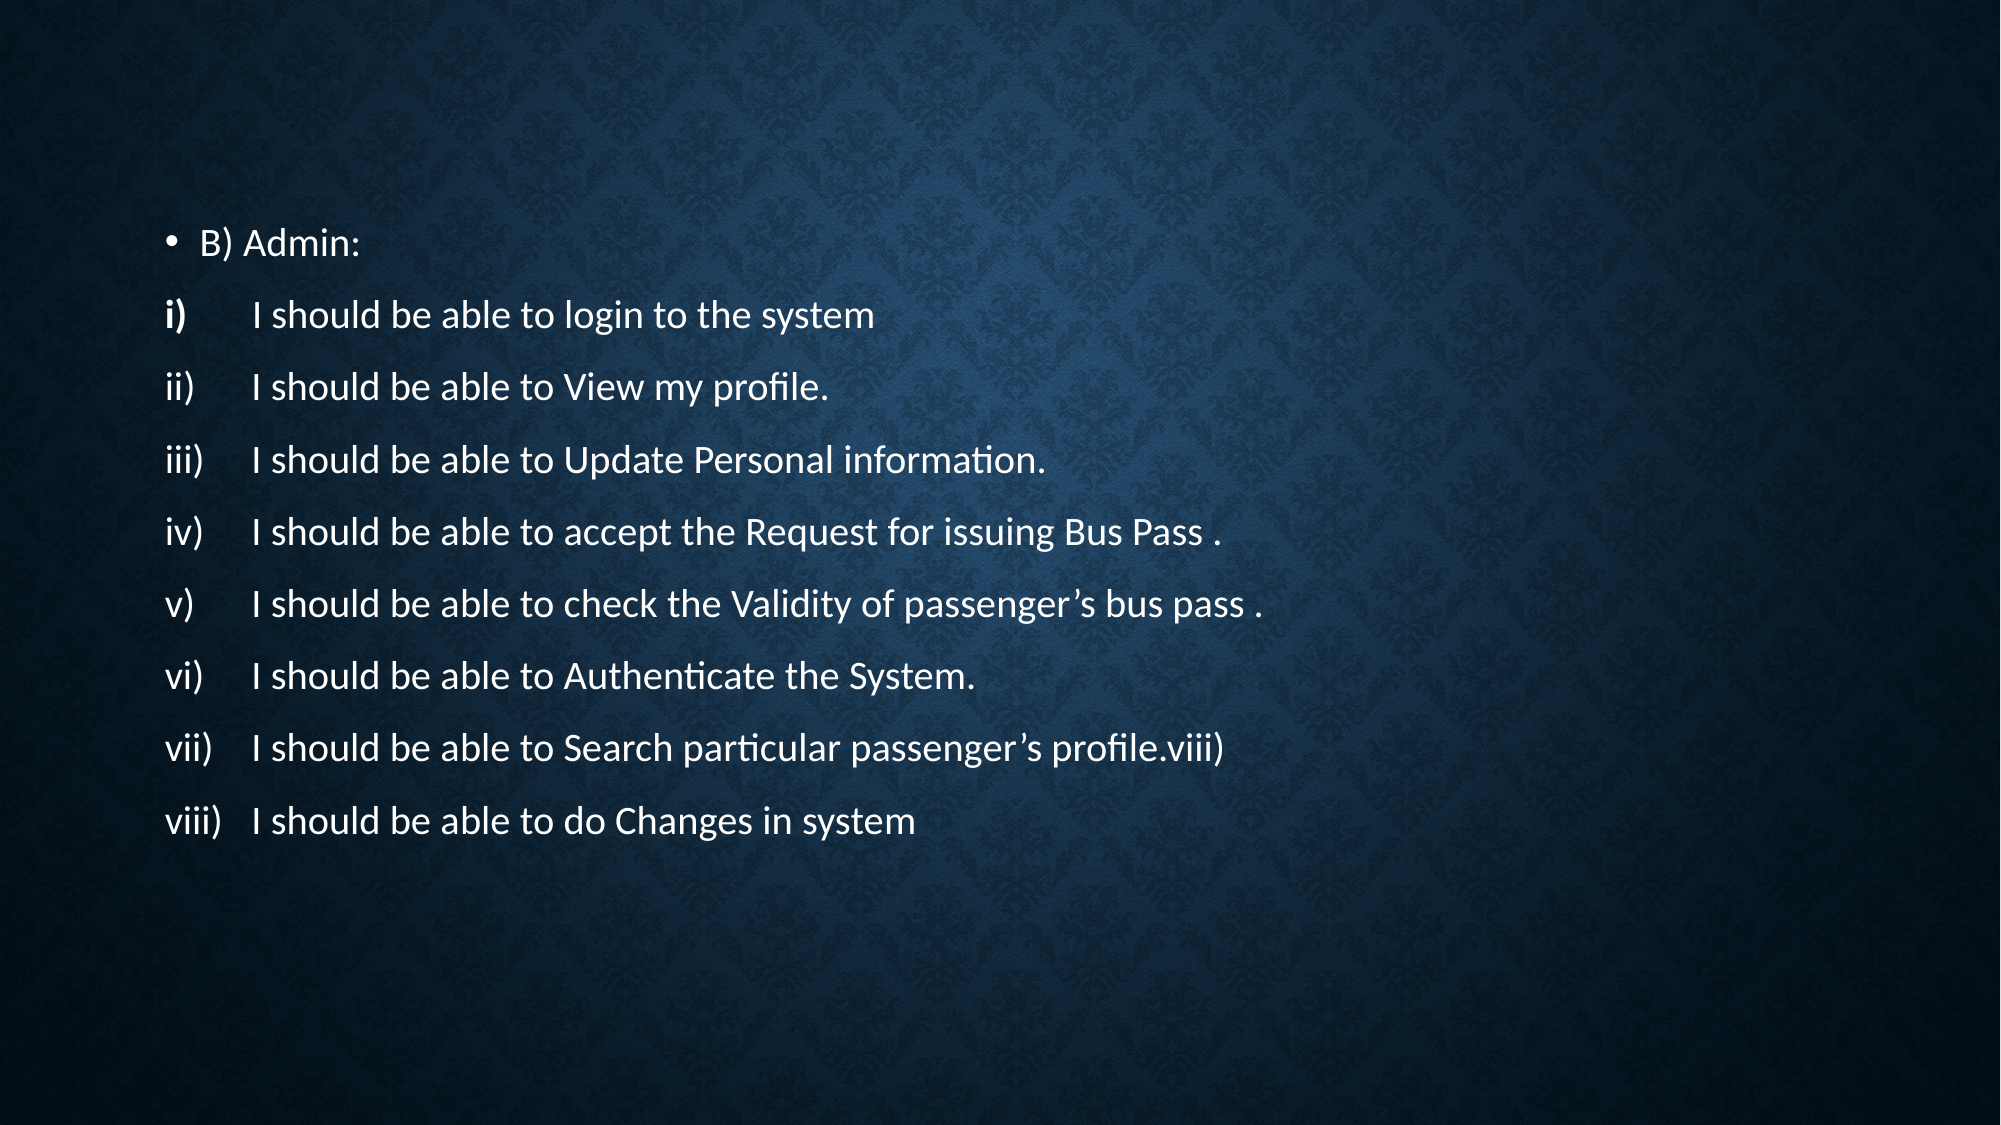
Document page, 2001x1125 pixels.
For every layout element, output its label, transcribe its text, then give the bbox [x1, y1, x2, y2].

list B) Admin: i) I should be able to login to the system I should be able to View my profile. I should be able to Update Personal information. I should be able to accept the Request for issuing Bus Pass . I should be able to check the Validity of passenger’s bus pass . I should be able to Authenticate the System. I should be able to Search particular passenger’s profile.viii) I should be able to do Changes in system [149, 198, 1849, 939]
